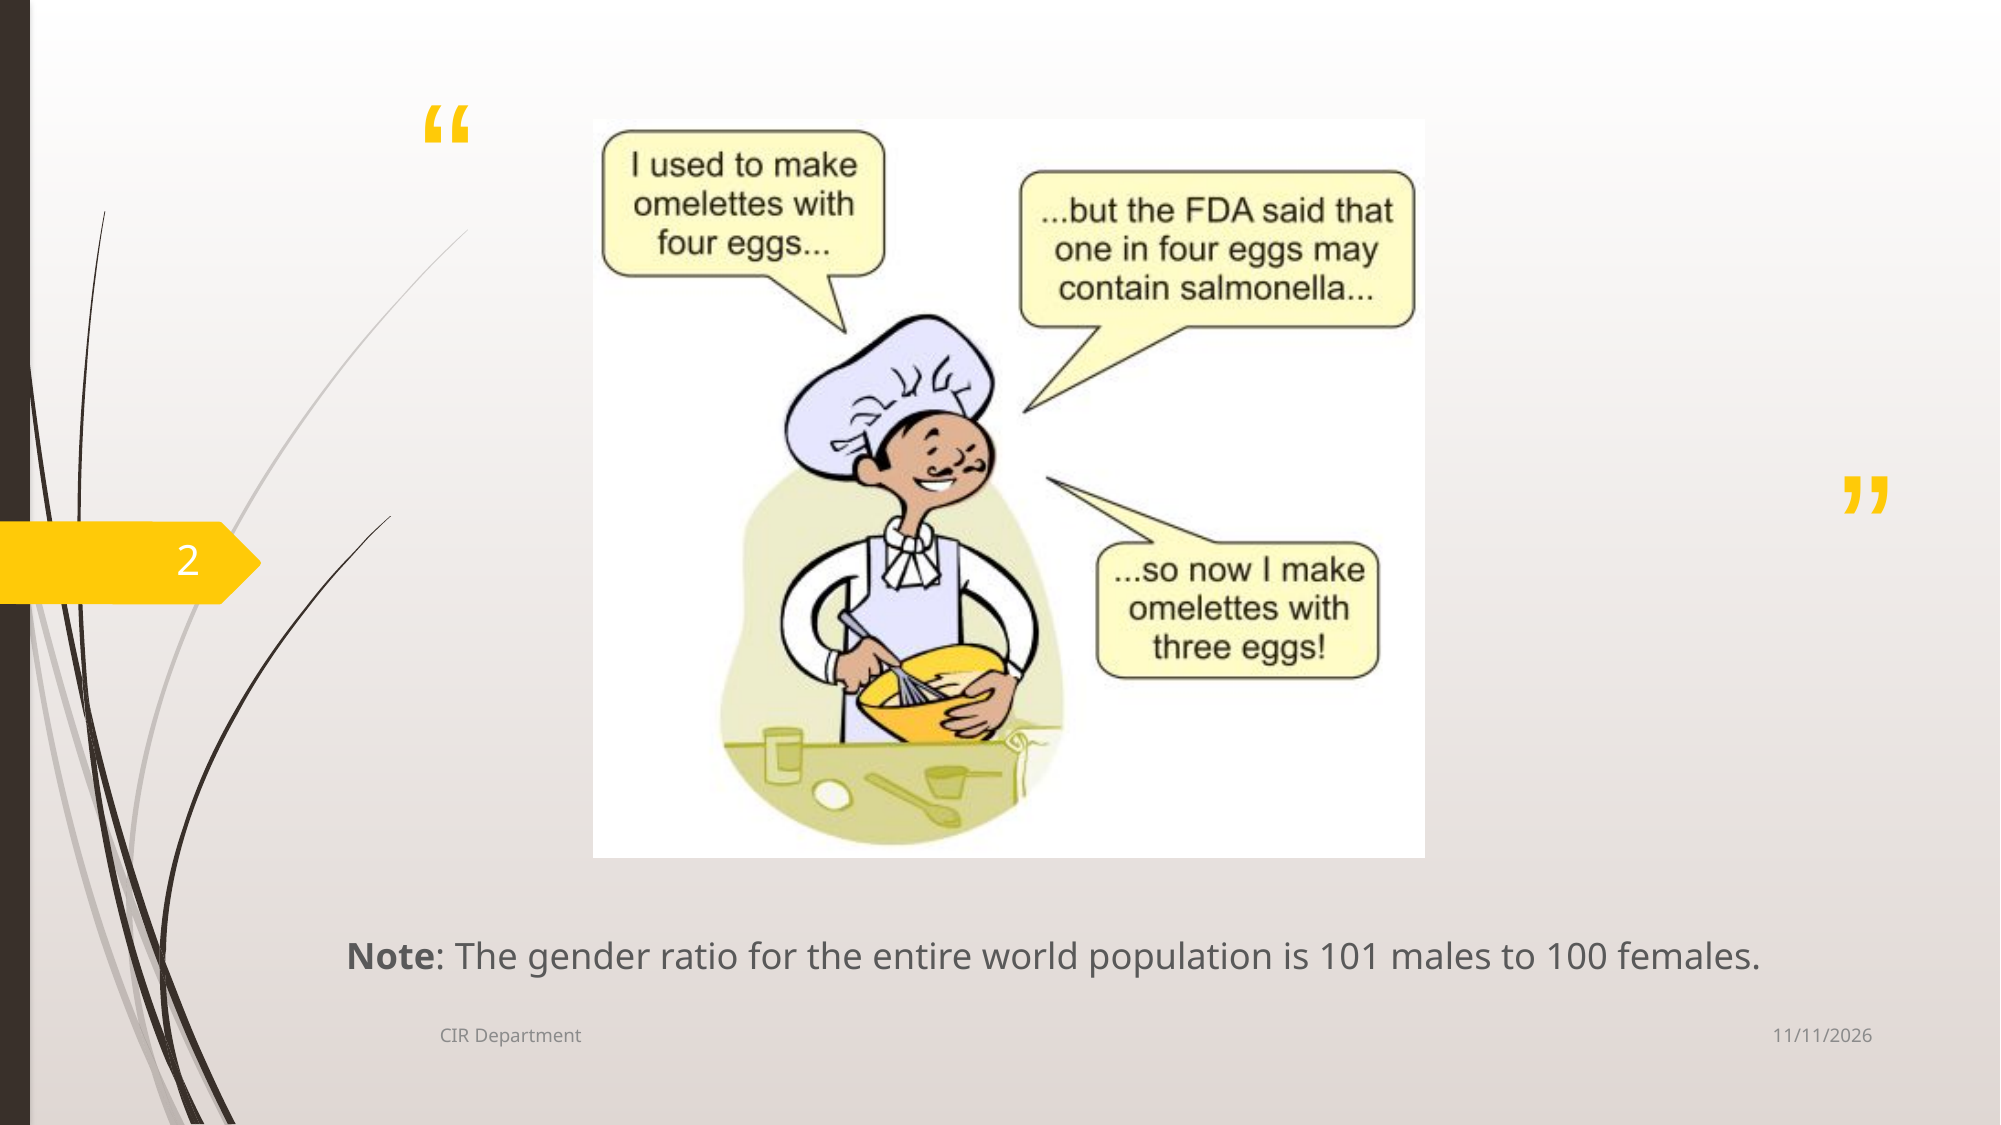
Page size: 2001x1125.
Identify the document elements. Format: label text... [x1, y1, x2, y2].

footer CIR Department [424, 1006, 1675, 1067]
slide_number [1699, 1005, 1888, 1067]
picture [592, 119, 1426, 859]
slide_number 2 [87, 532, 216, 592]
list Note: The gender ratio for the entire world population is 101 males to 100 females. [331, 777, 1794, 1006]
